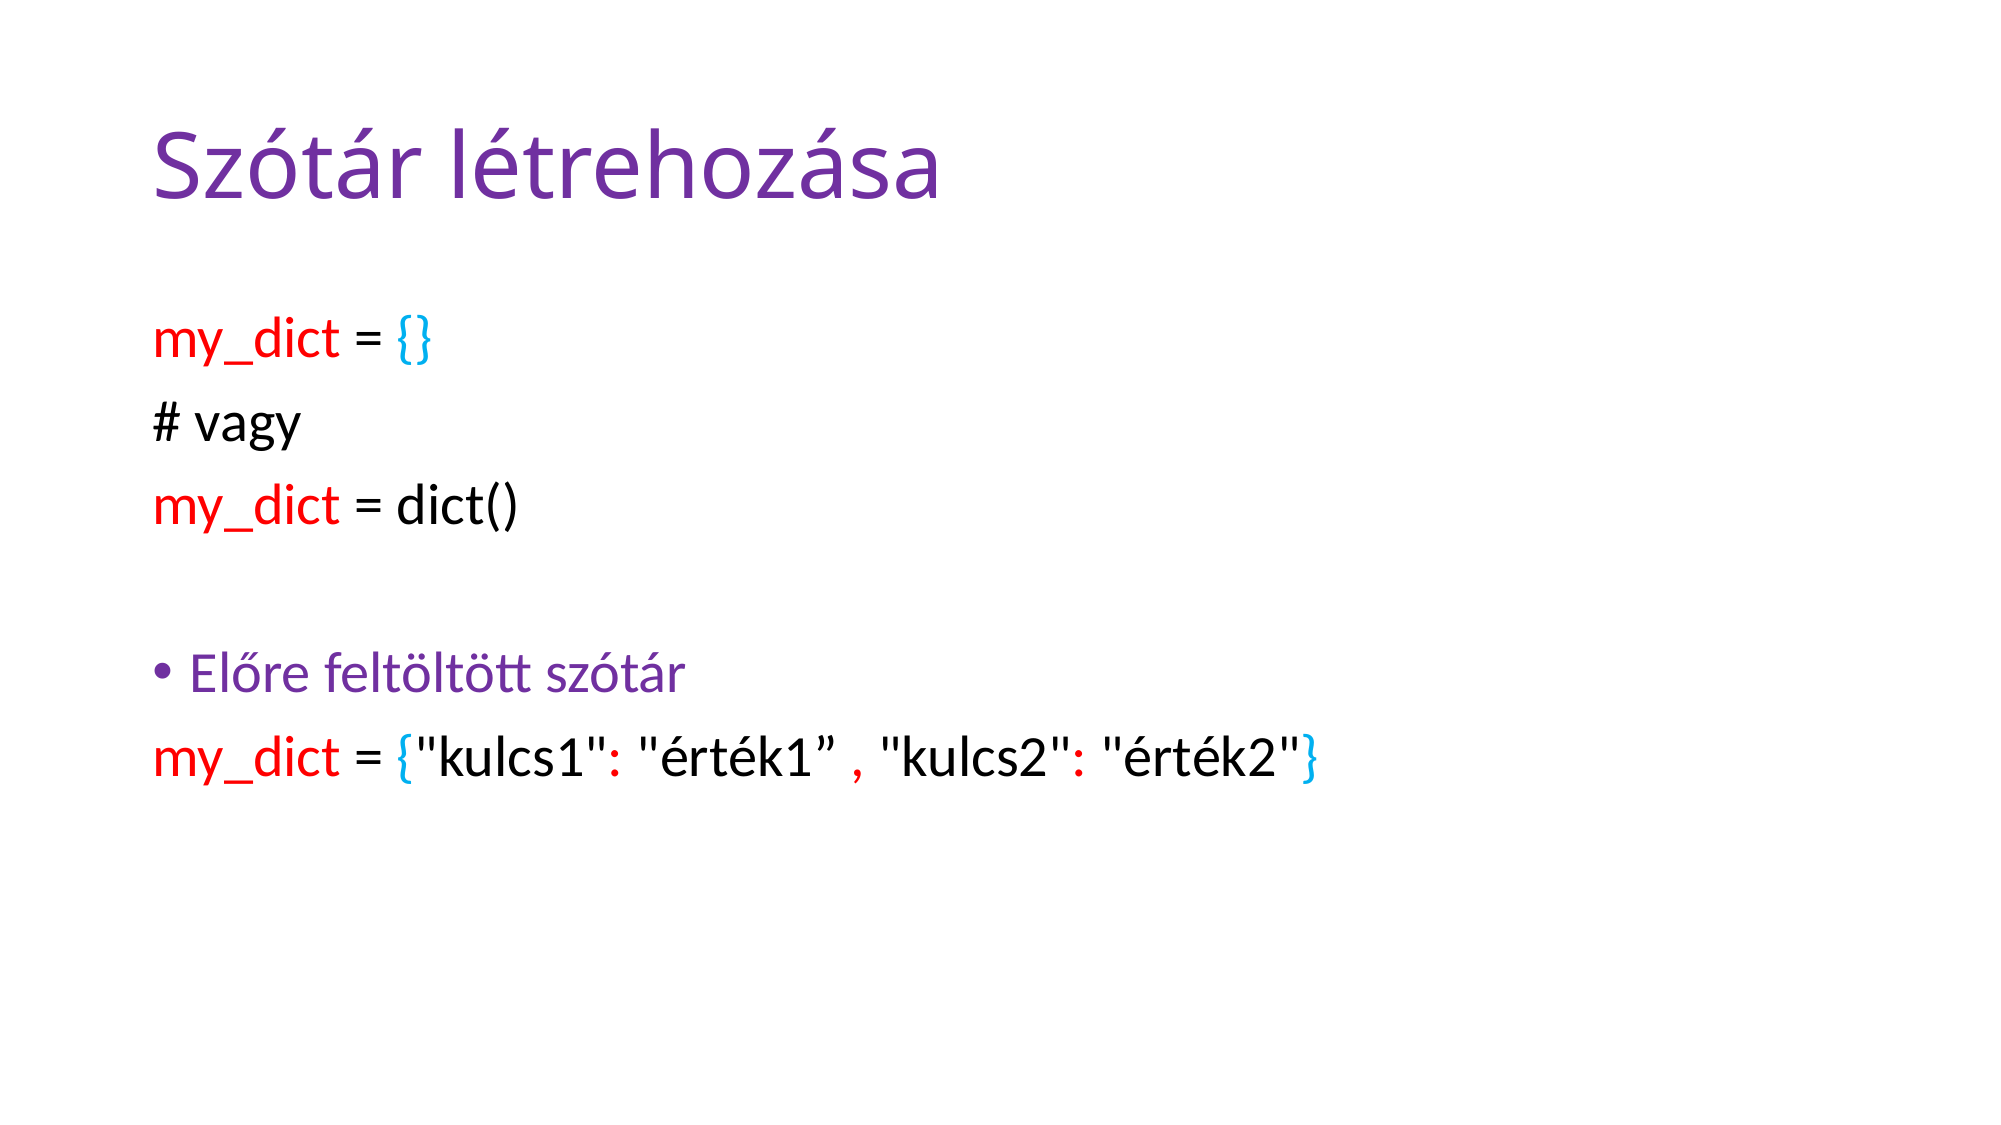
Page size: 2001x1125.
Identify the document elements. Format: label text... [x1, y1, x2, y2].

title Szótár létrehozása [137, 59, 1863, 278]
list my_dict = {} # vagy my_dict = dict() Előre feltöltött szótár my_dict = {"kulcs1": "érték1” , "kulcs2": "érték2"} [137, 299, 1863, 1014]
